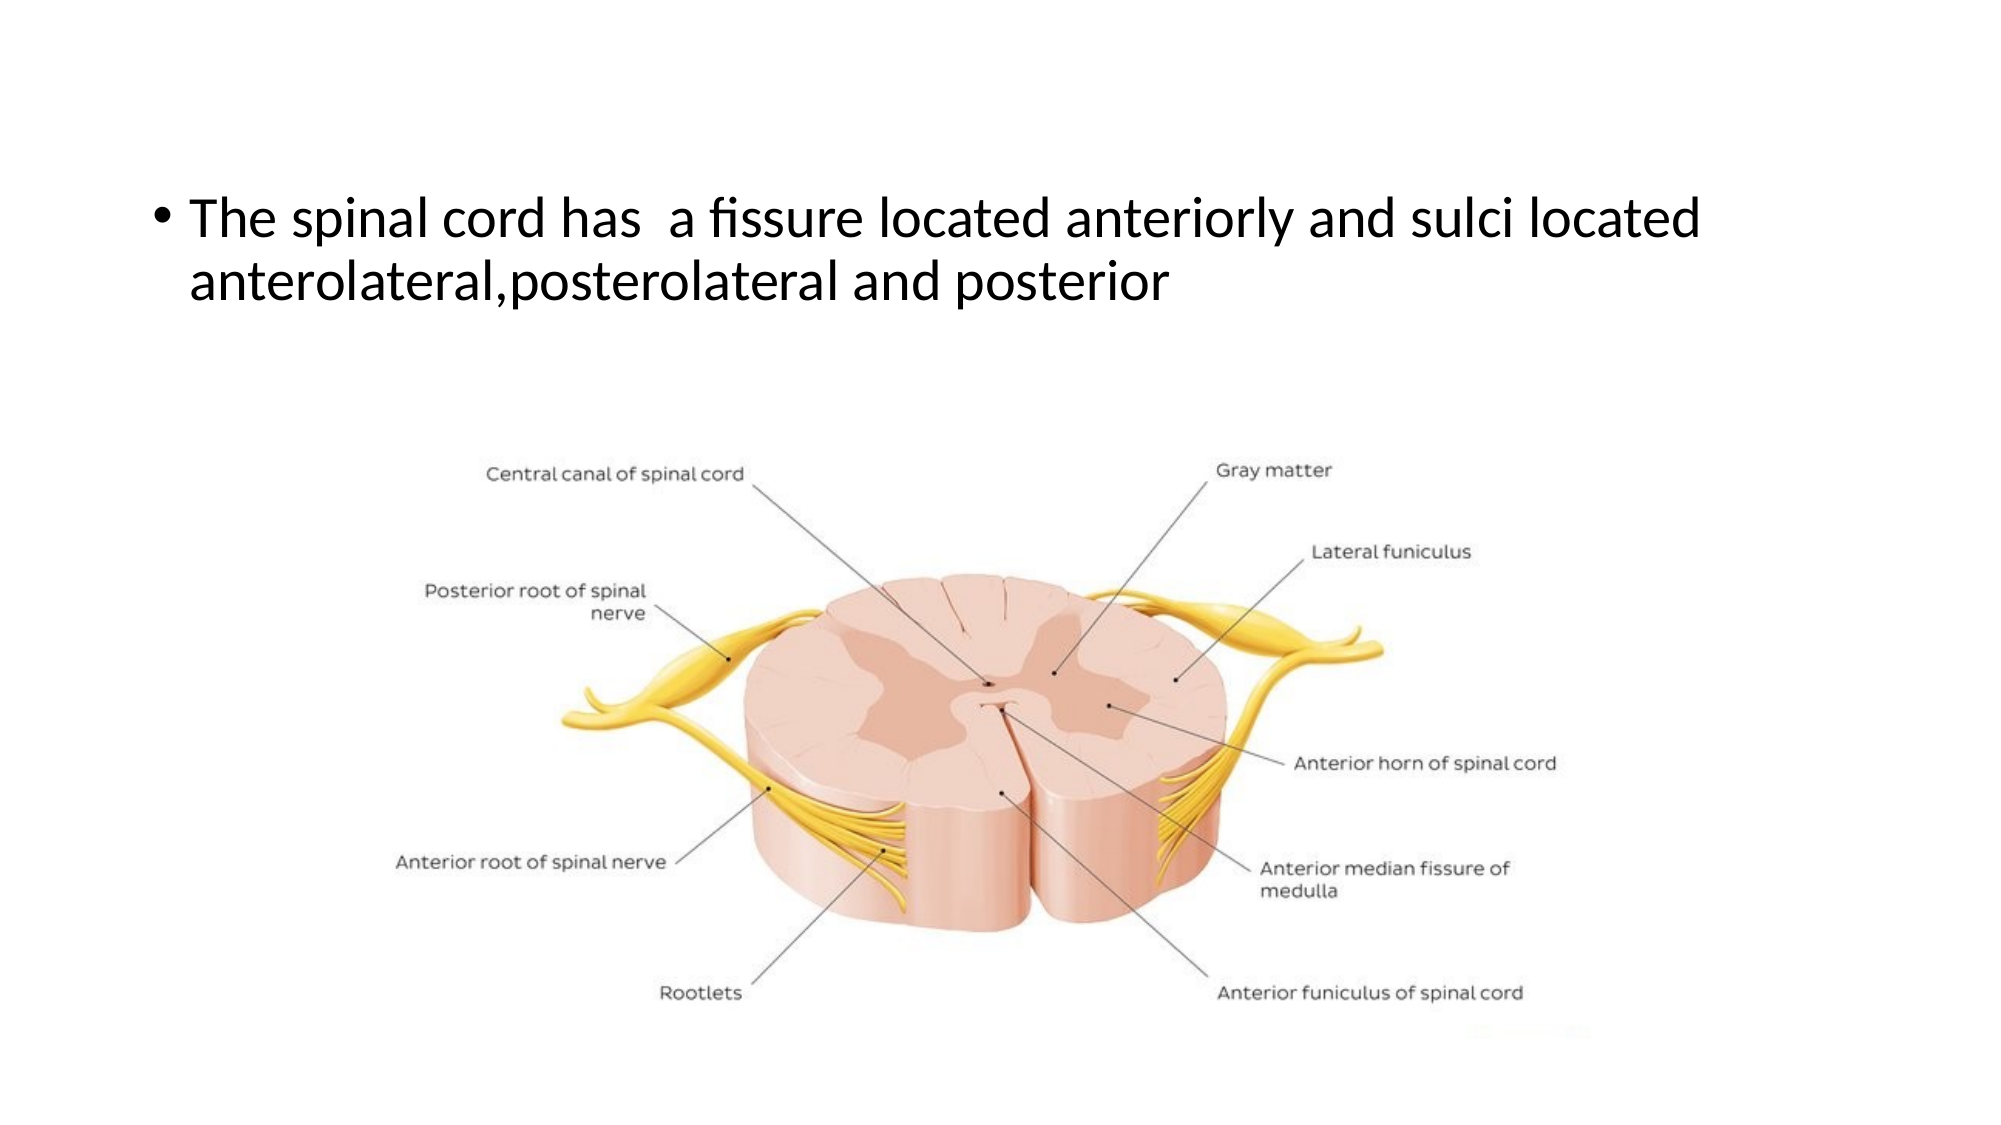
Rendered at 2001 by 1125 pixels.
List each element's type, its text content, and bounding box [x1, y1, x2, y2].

list The spinal cord has a fissure located anteriorly and sulci located anterolateral,posterolateral and posterior [137, 179, 1863, 1014]
picture [356, 358, 1591, 1039]
